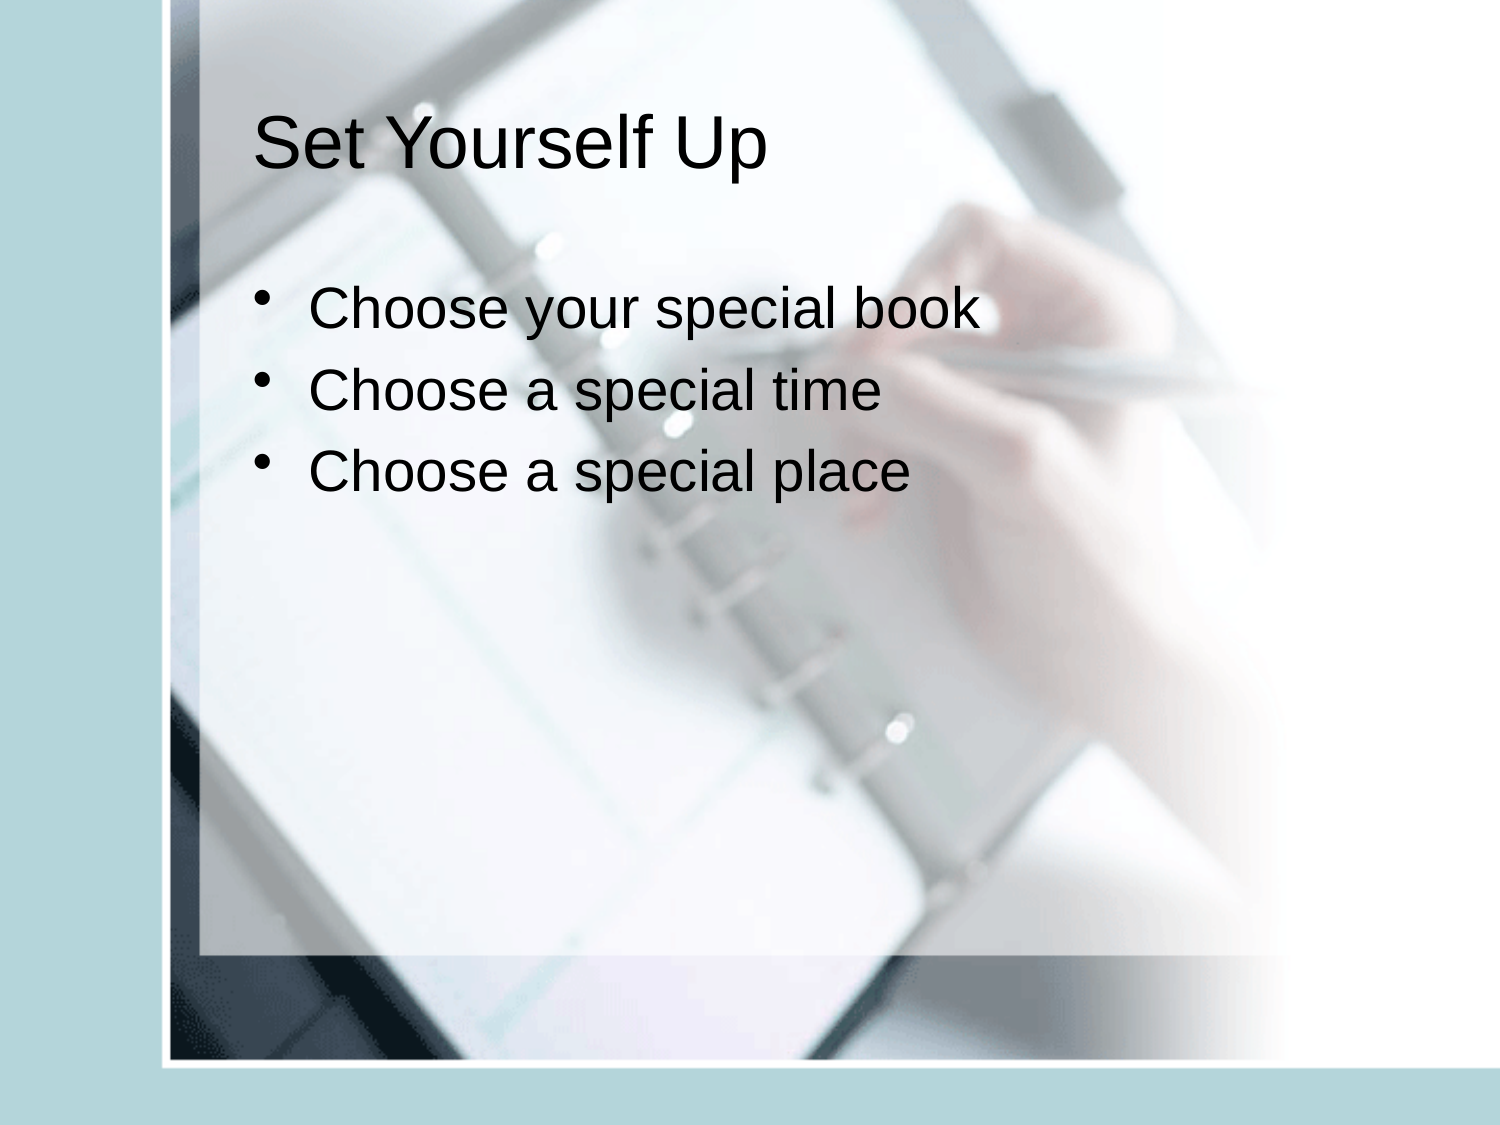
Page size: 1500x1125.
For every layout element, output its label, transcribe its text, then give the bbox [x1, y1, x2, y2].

title Set Yourself Up [237, 44, 1438, 233]
list Choose your special book Choose a special time Choose a special place [237, 262, 1438, 1006]
picture [0, 0, 1500, 1125]
